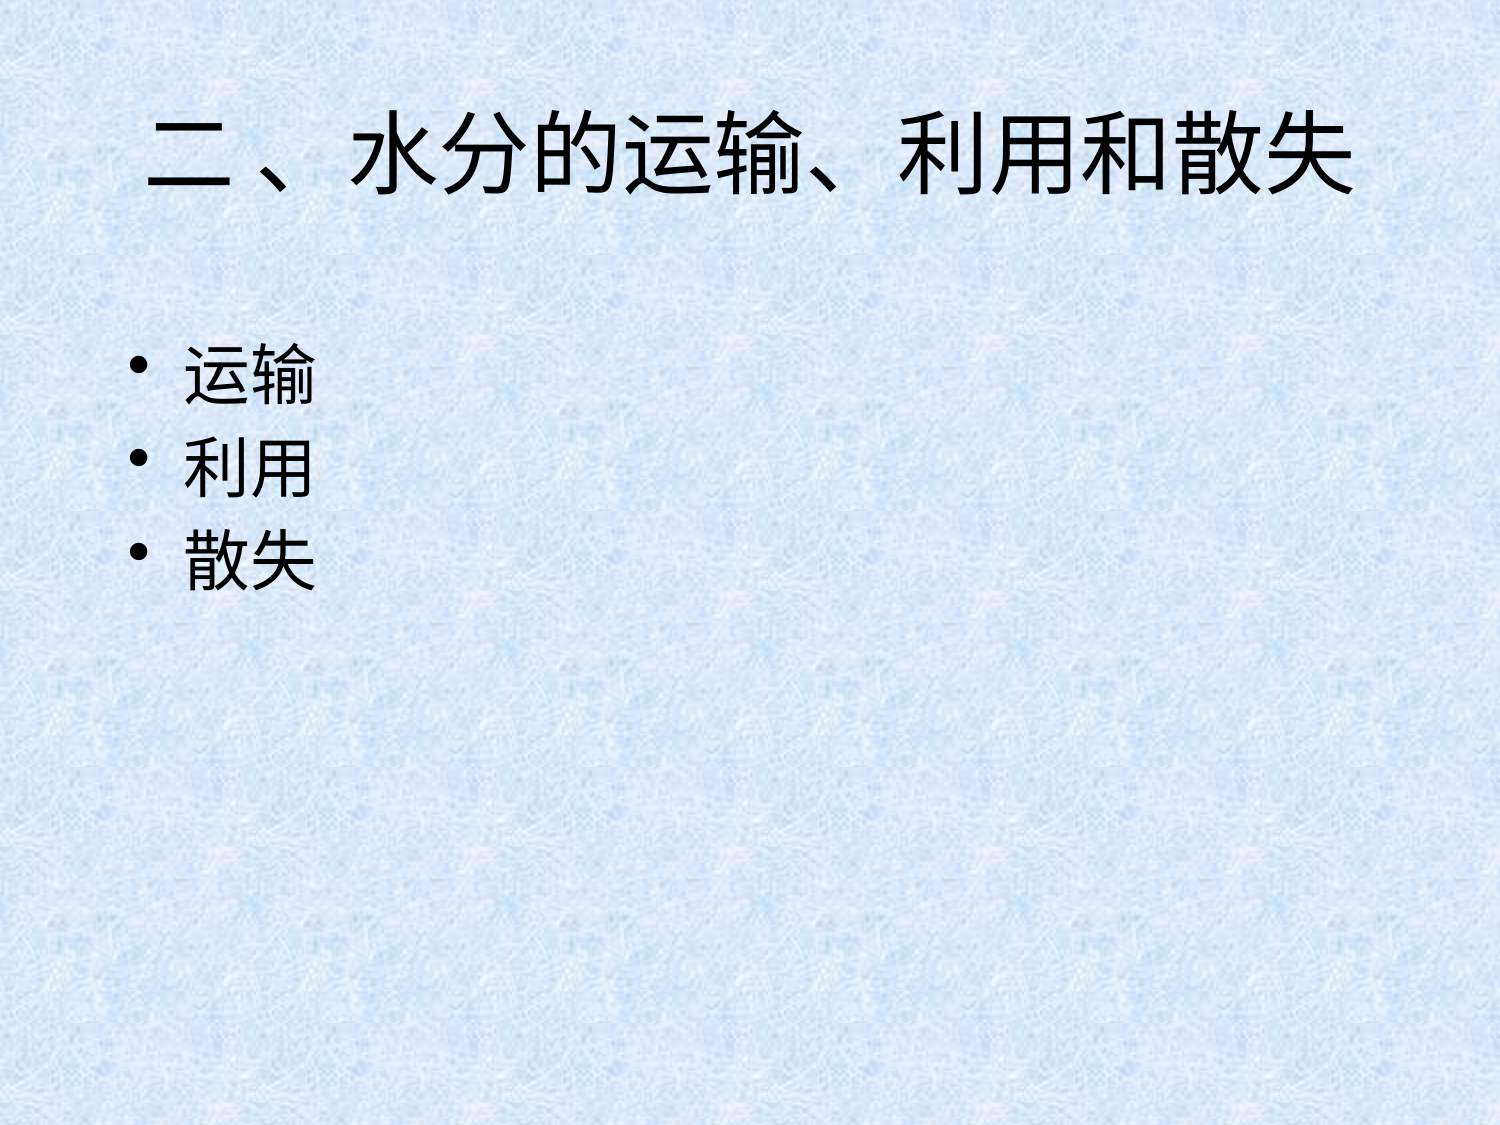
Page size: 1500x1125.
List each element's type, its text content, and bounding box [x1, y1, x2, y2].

title 二 、水分的运输、利用和散失 [112, 112, 1388, 300]
list 运输 利用 散失 [112, 324, 1388, 1000]
picture [0, 0, 1500, 1125]
